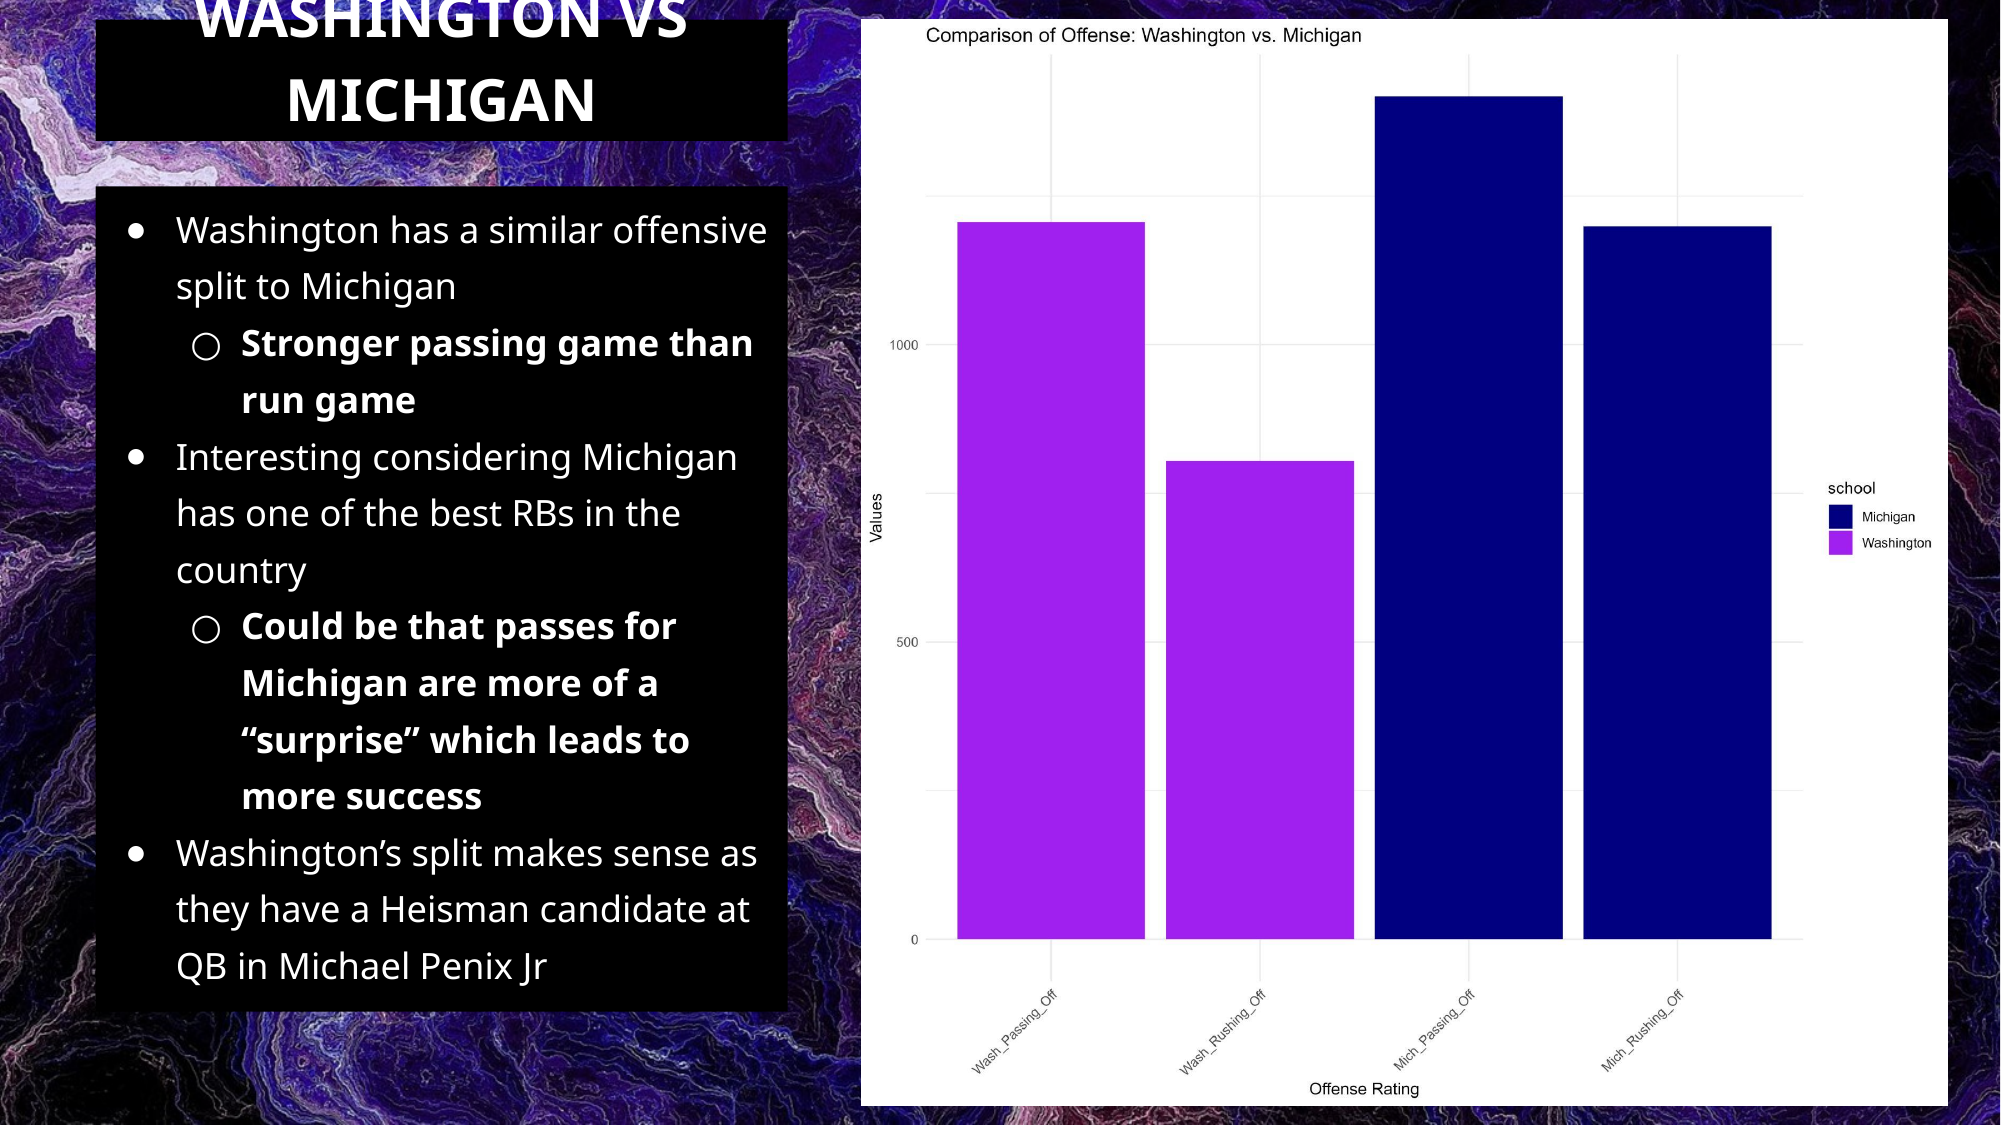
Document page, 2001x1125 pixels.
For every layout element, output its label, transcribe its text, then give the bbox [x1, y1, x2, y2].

list Washington has a similar offensive split to Michigan Stronger passing game than run game Interesting considering Michigan has one of the best RBs in the country Could be that passes for Michigan are more of a “surprise” which leads to more success Washington’s split makes sense as they have a Heisman candidate at QB in Michael Penix Jr [95, 186, 788, 1012]
picture [0, 0, 2001, 1125]
title WASHINGTON VS MICHIGAN [95, 19, 788, 141]
